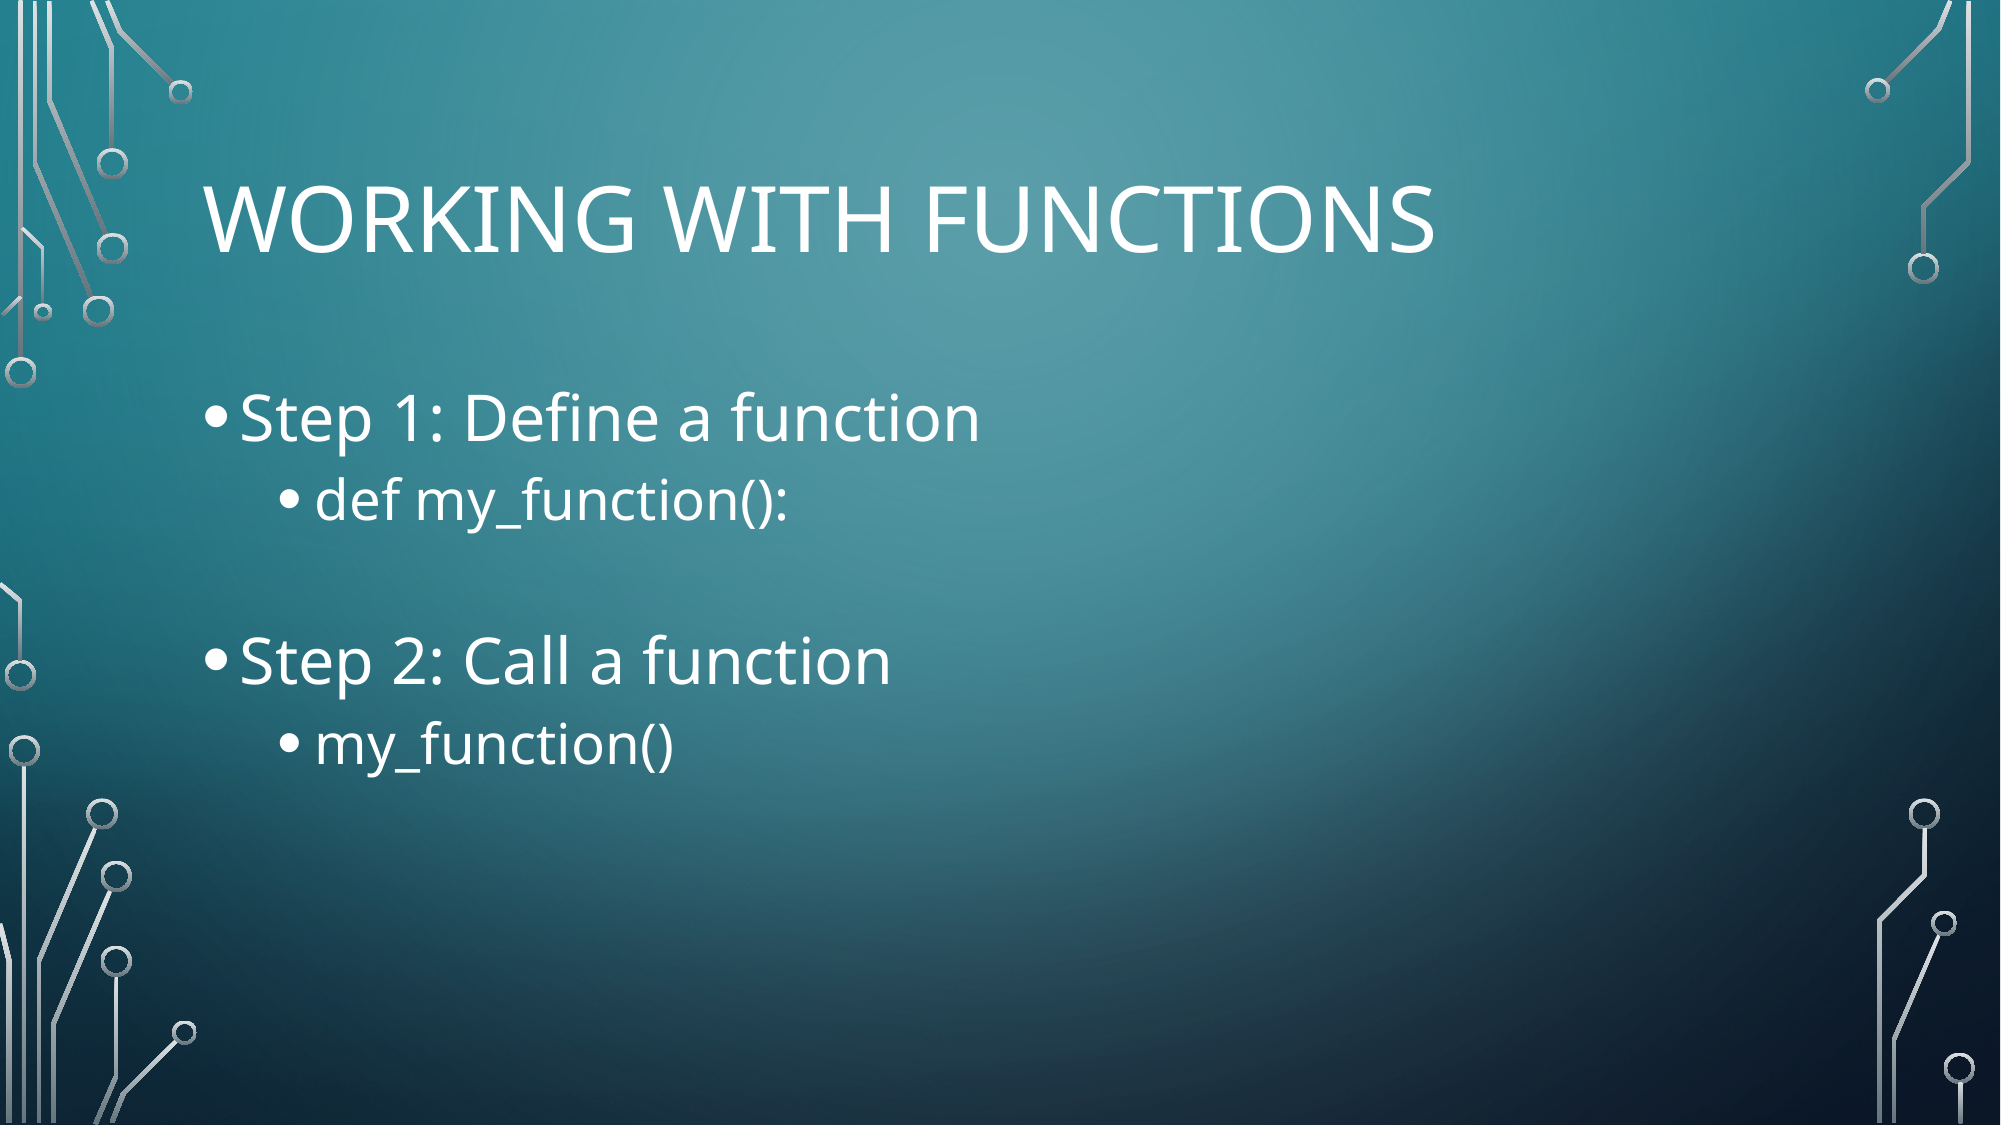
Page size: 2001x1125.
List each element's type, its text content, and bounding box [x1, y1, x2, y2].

title Working with functions [187, 101, 1813, 344]
list Step 1: Define a function def my_function(): Step 2: Call a function my_function() [187, 369, 1813, 950]
